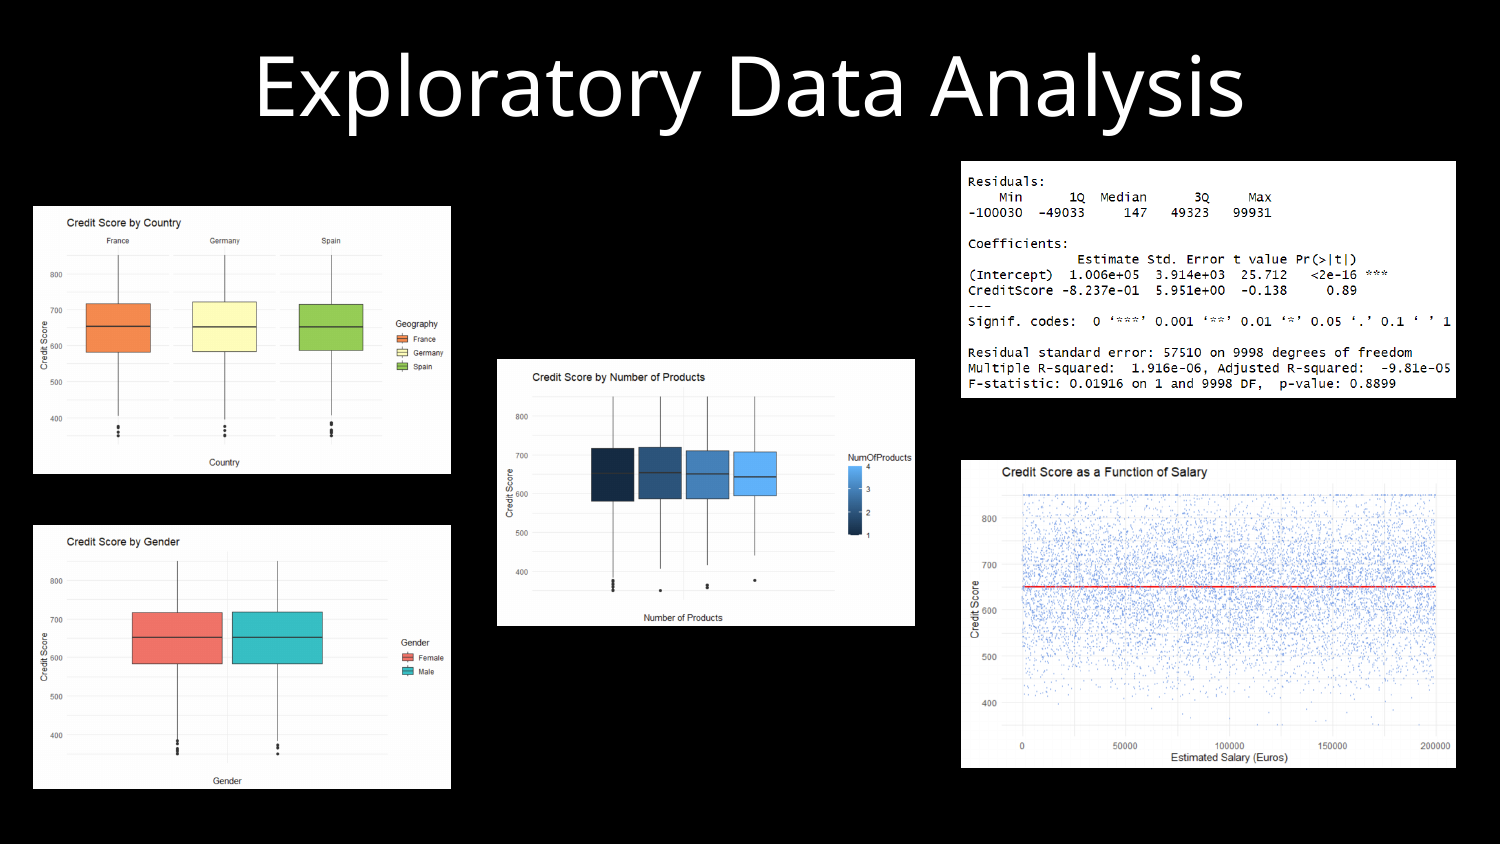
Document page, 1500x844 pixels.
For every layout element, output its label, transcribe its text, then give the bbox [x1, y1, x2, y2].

picture [33, 524, 451, 789]
picture [33, 206, 451, 474]
picture [961, 460, 1456, 769]
picture [961, 160, 1456, 398]
picture [497, 359, 915, 626]
title Exploratory Data Analysis [103, 17, 1397, 156]
